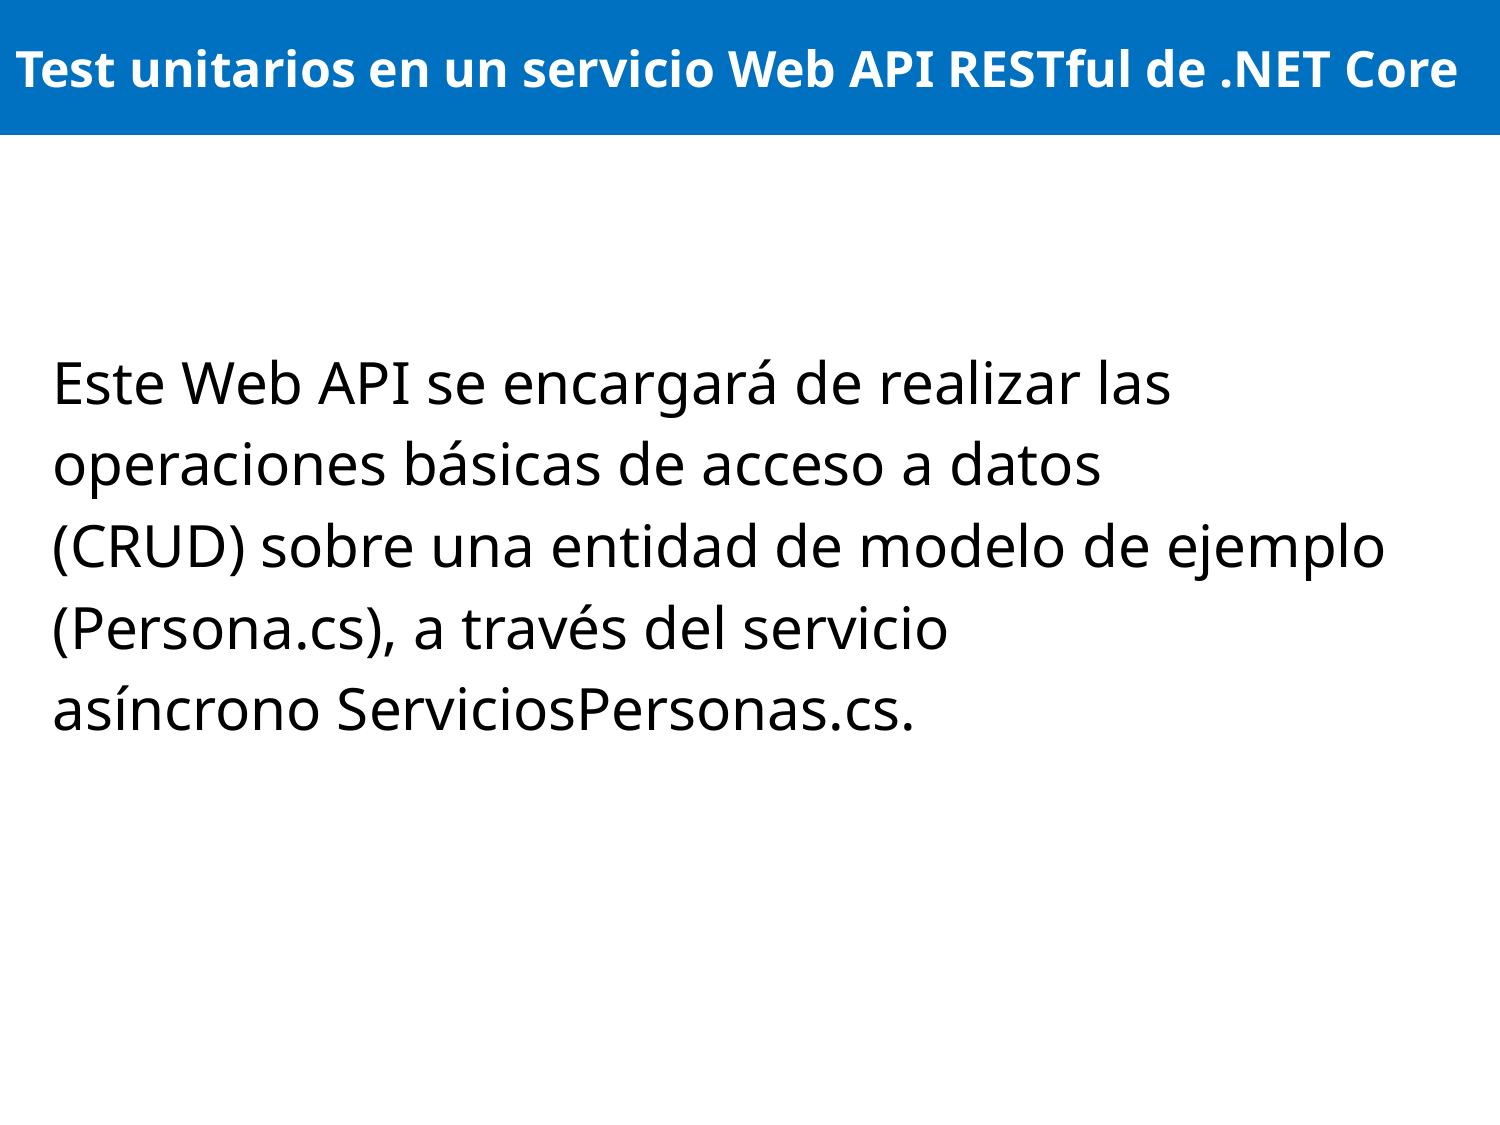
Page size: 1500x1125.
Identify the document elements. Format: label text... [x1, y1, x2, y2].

list Este Web API se encargará de realizar las operaciones básicas de acceso a datos (CRUD) sobre una entidad de modelo de ejemplo (Persona.cs), a través del servicio asíncrono ServiciosPersonas.cs. [37, 174, 1438, 1050]
title Test unitarios en un servicio Web API RESTful de .NET Core [0, 0, 1500, 136]
